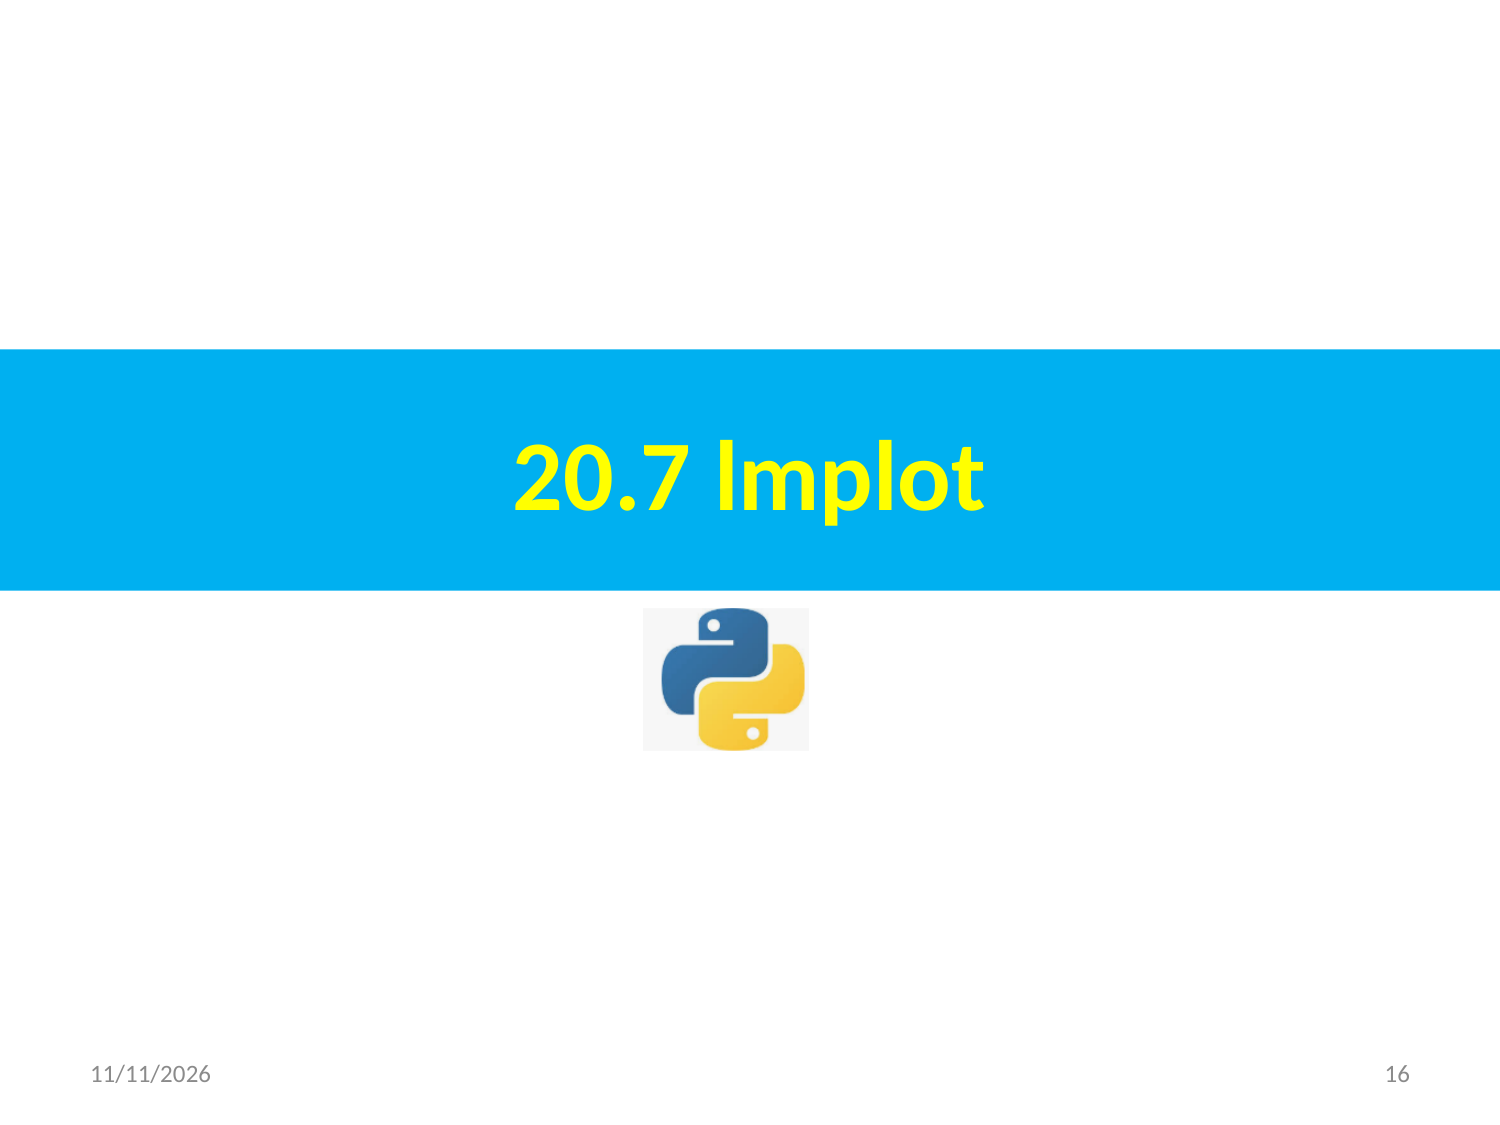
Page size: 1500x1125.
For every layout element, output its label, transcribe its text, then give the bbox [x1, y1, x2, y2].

slide_number 16 [1074, 1042, 1425, 1103]
title 20.7 lmplot [0, 349, 1500, 591]
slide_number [75, 1042, 425, 1103]
picture [643, 606, 809, 752]
